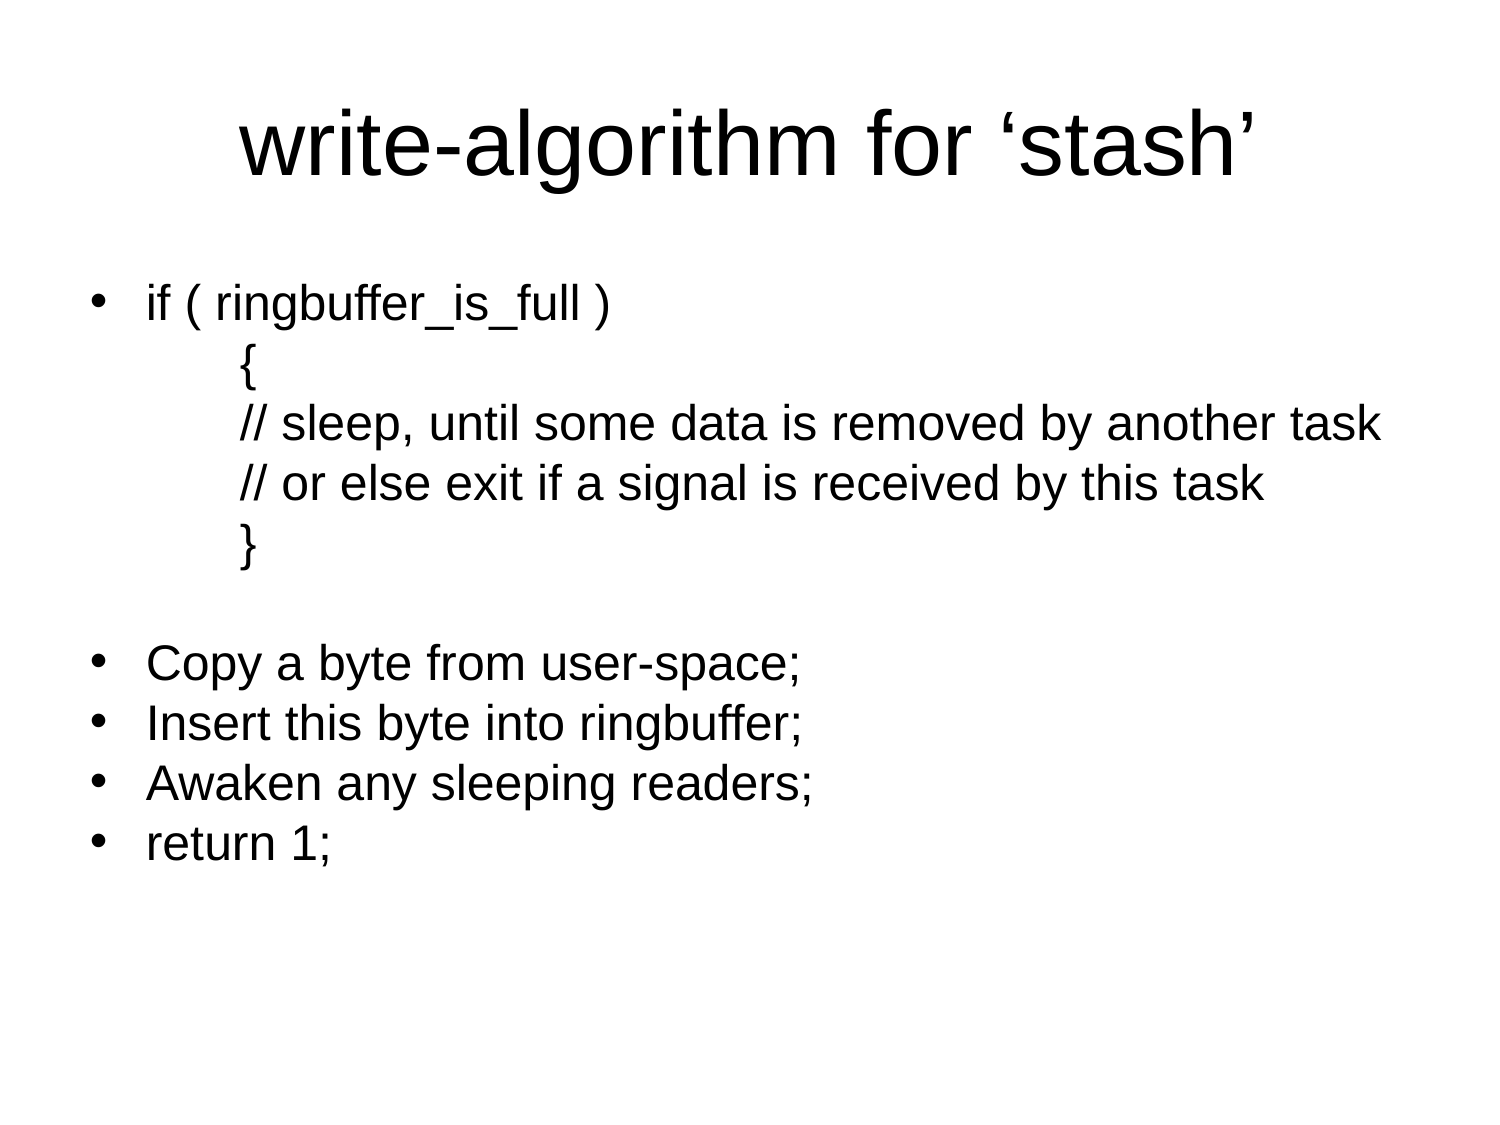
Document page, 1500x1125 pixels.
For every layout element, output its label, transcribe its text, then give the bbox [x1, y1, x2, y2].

text_box write-algorithm for ‘stash’ [74, 45, 1425, 233]
text_box if ( ringbuffer_is_full ) { // sleep, until some data is removed by another task // or else exit if a signal is received by this task } Copy a byte from user-space; Insert this byte into ringbuffer; Awaken any sleeping readers; return 1; [74, 262, 1425, 1005]
